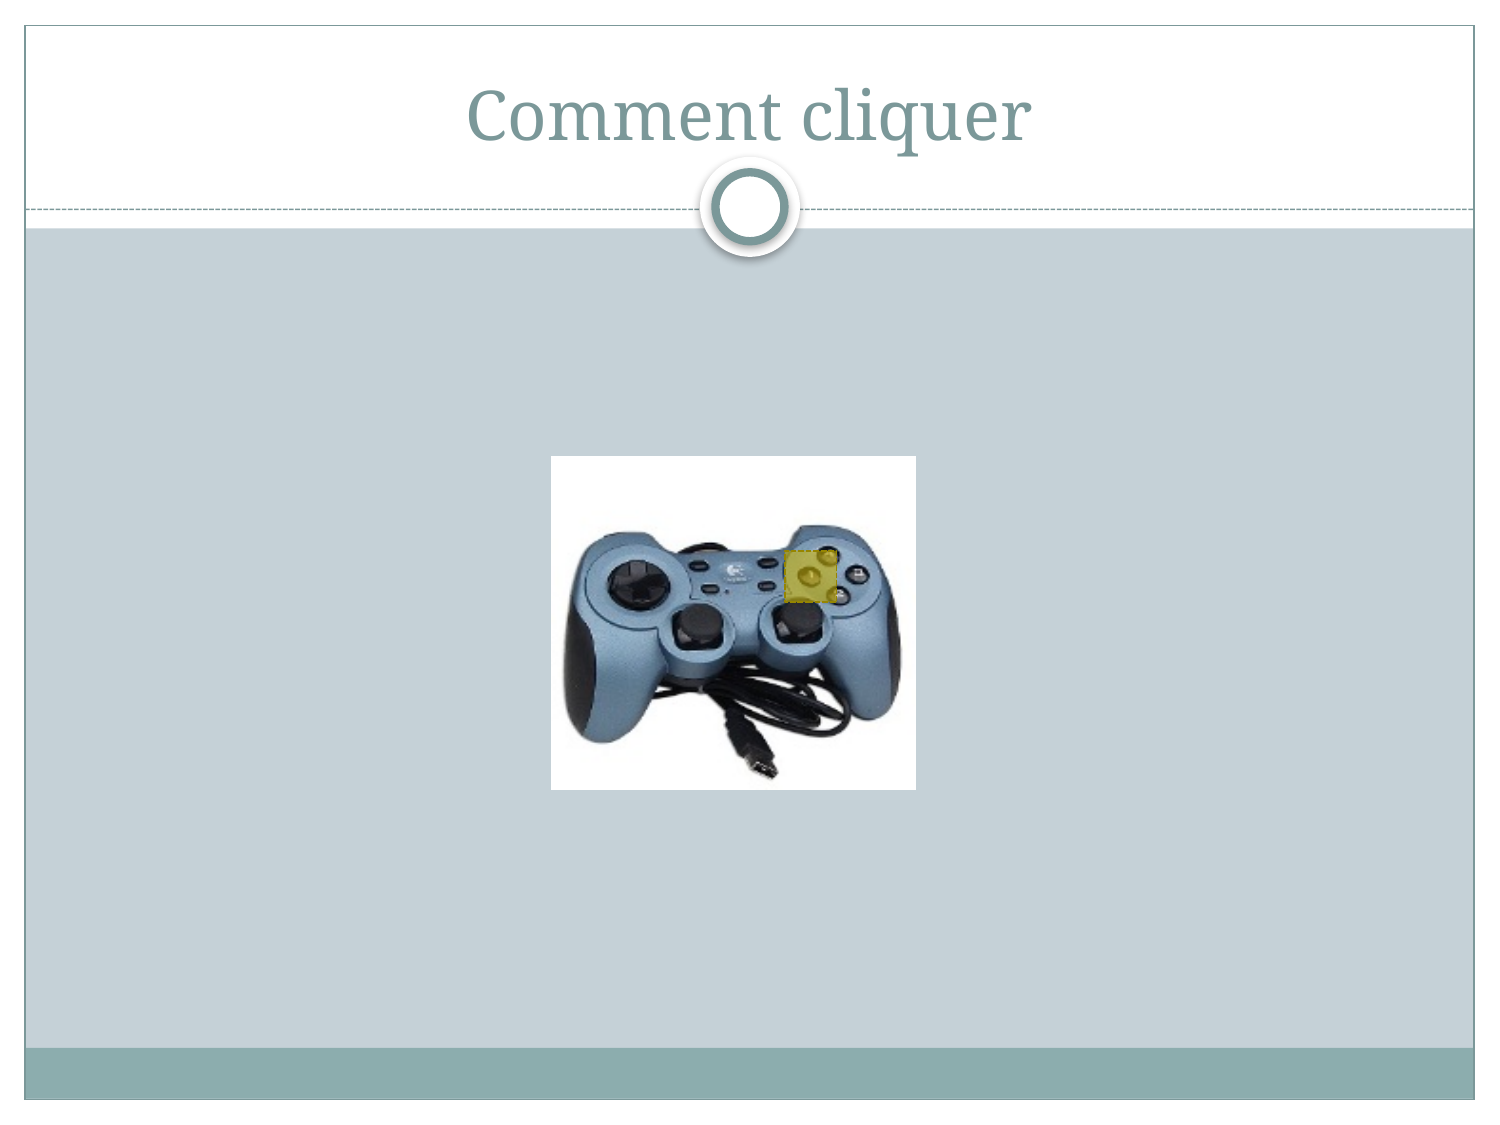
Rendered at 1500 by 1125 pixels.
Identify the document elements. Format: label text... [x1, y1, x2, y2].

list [551, 455, 916, 790]
title Comment cliquer [49, 37, 1450, 162]
